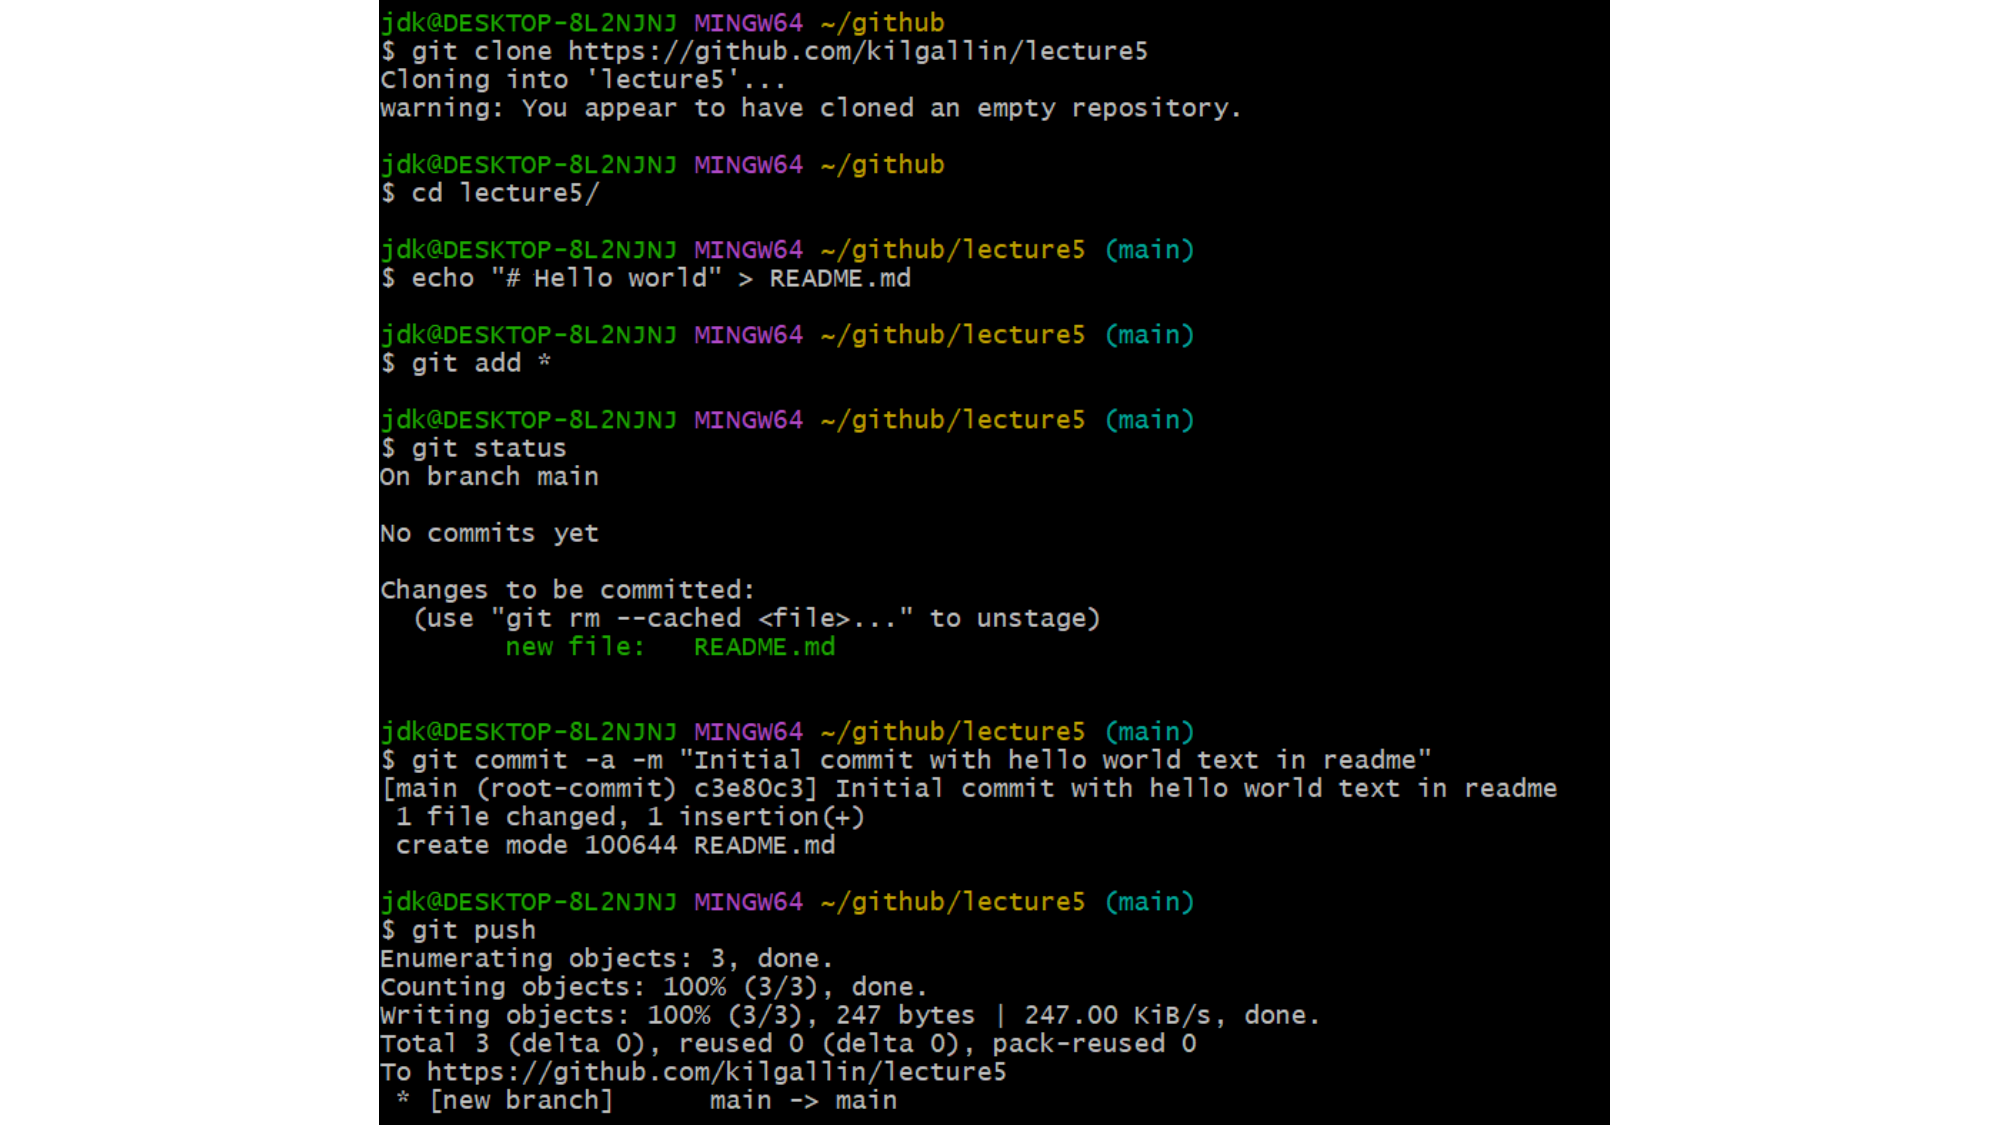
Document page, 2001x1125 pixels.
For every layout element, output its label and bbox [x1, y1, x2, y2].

list [379, 0, 1610, 1125]
